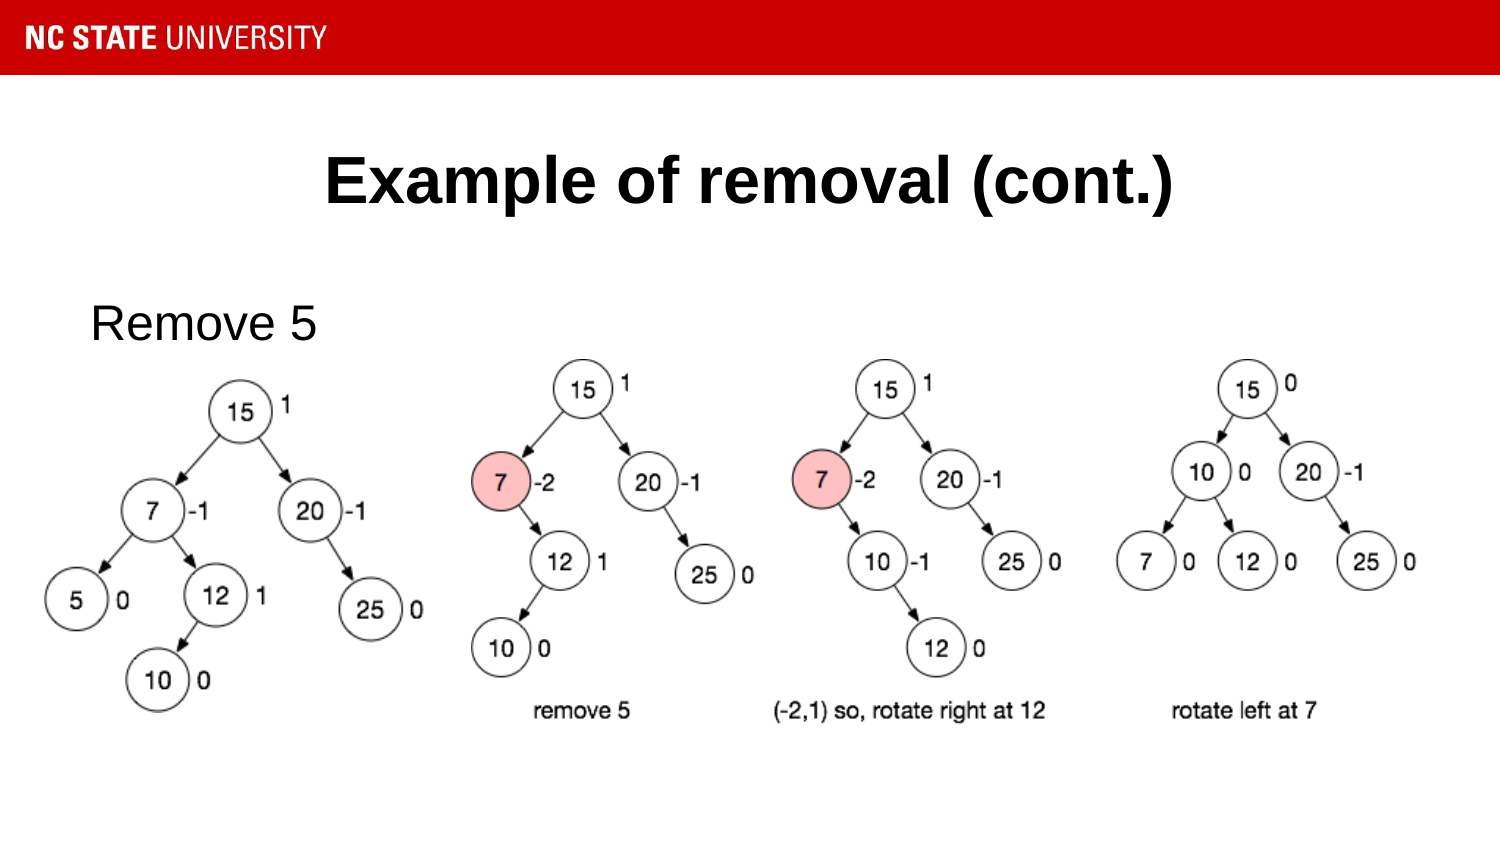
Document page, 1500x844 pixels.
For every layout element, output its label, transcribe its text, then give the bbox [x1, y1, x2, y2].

title Example of removal (cont.) [75, 110, 1425, 243]
list Remove 5 [75, 275, 1425, 421]
picture [0, 0, 1500, 75]
picture [44, 378, 433, 713]
picture [470, 358, 1426, 733]
